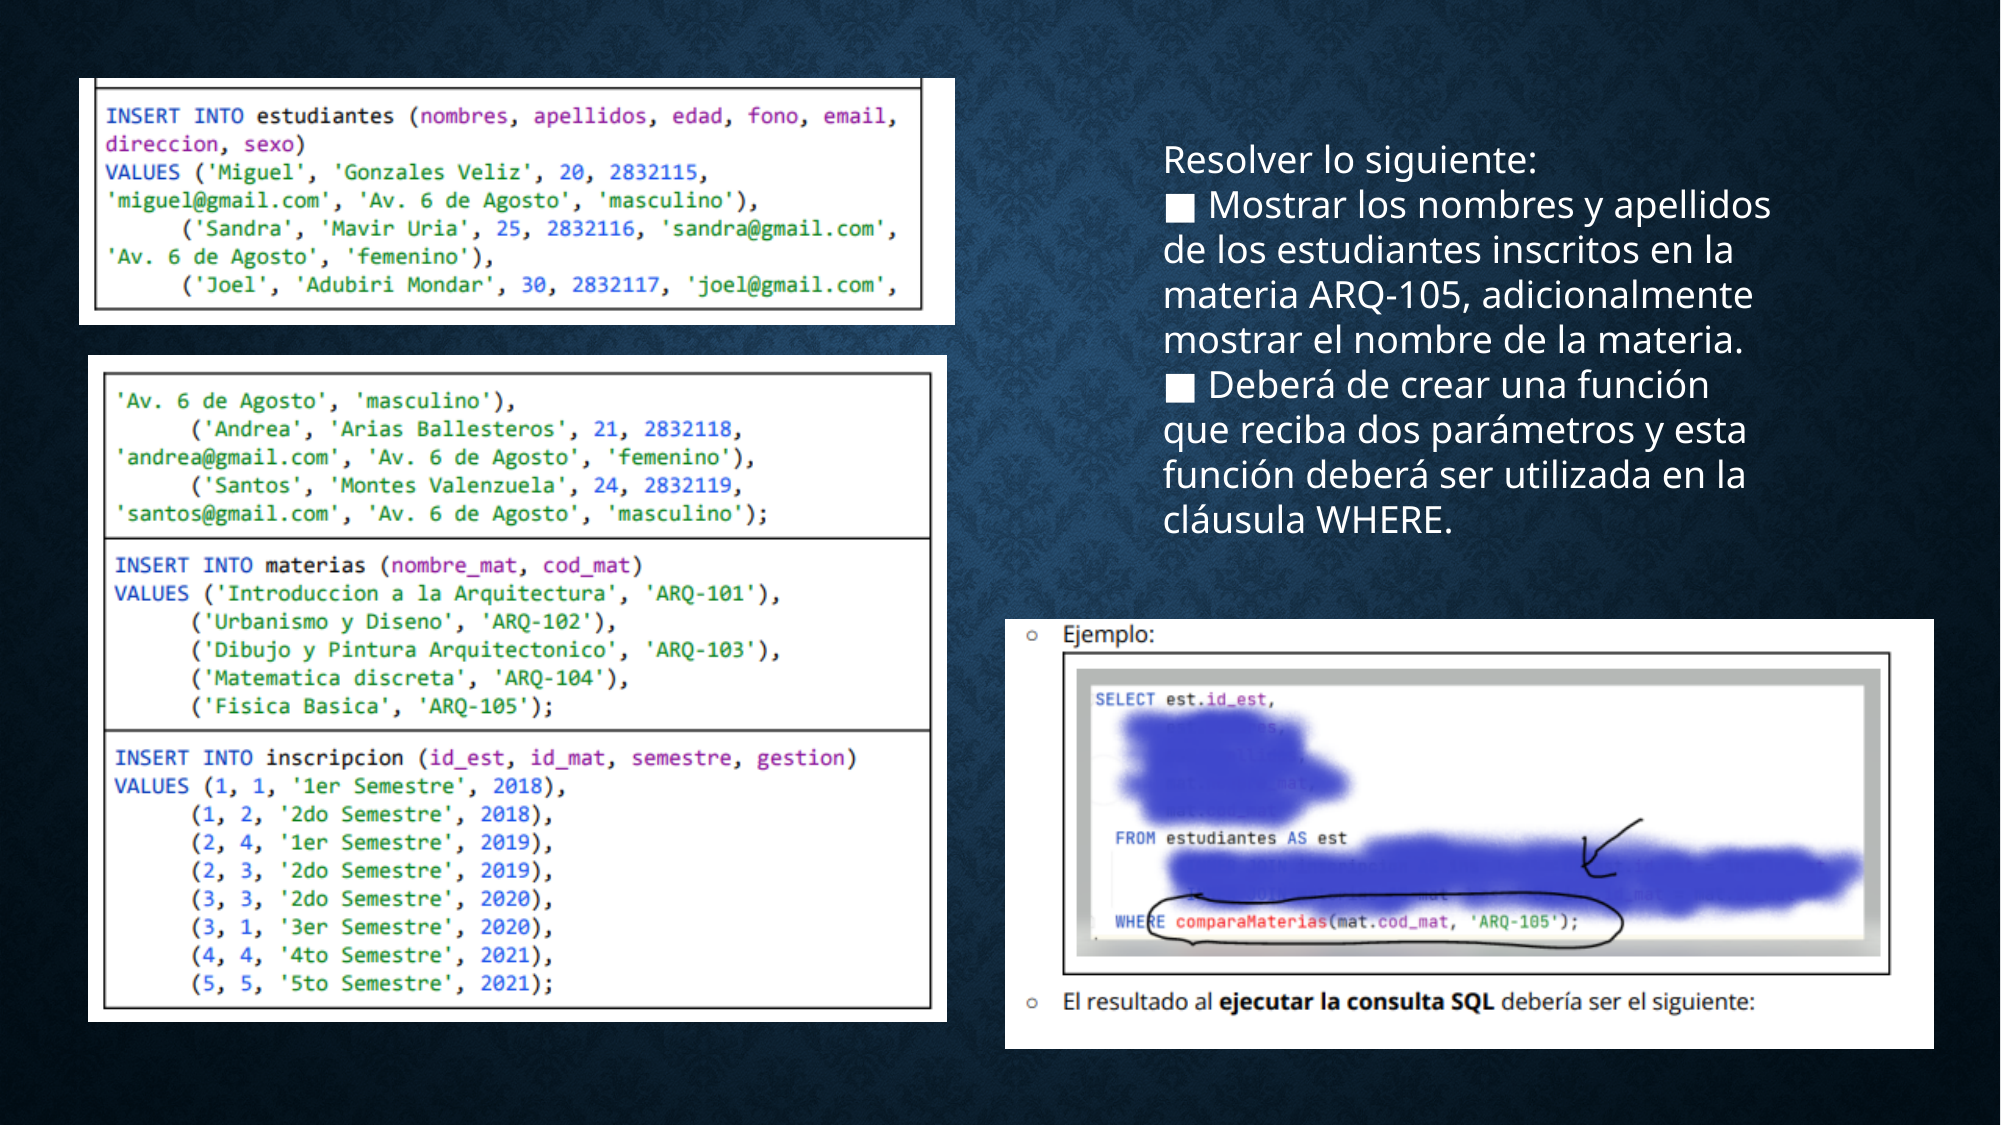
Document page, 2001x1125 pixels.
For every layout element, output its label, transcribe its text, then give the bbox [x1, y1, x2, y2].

picture [79, 77, 956, 326]
text_box Resolver lo siguiente: ■ Mostrar los nombres y apellidos de los estudiantes inscritos en la materia ARQ-105, adicionalmente mostrar el nombre de la materia. ■ Deberá de crear una función que reciba dos parámetros y esta función deberá ser utilizada en la cláusula WHERE. [1147, 128, 1792, 548]
picture [1004, 618, 1935, 1050]
picture [87, 355, 947, 1022]
